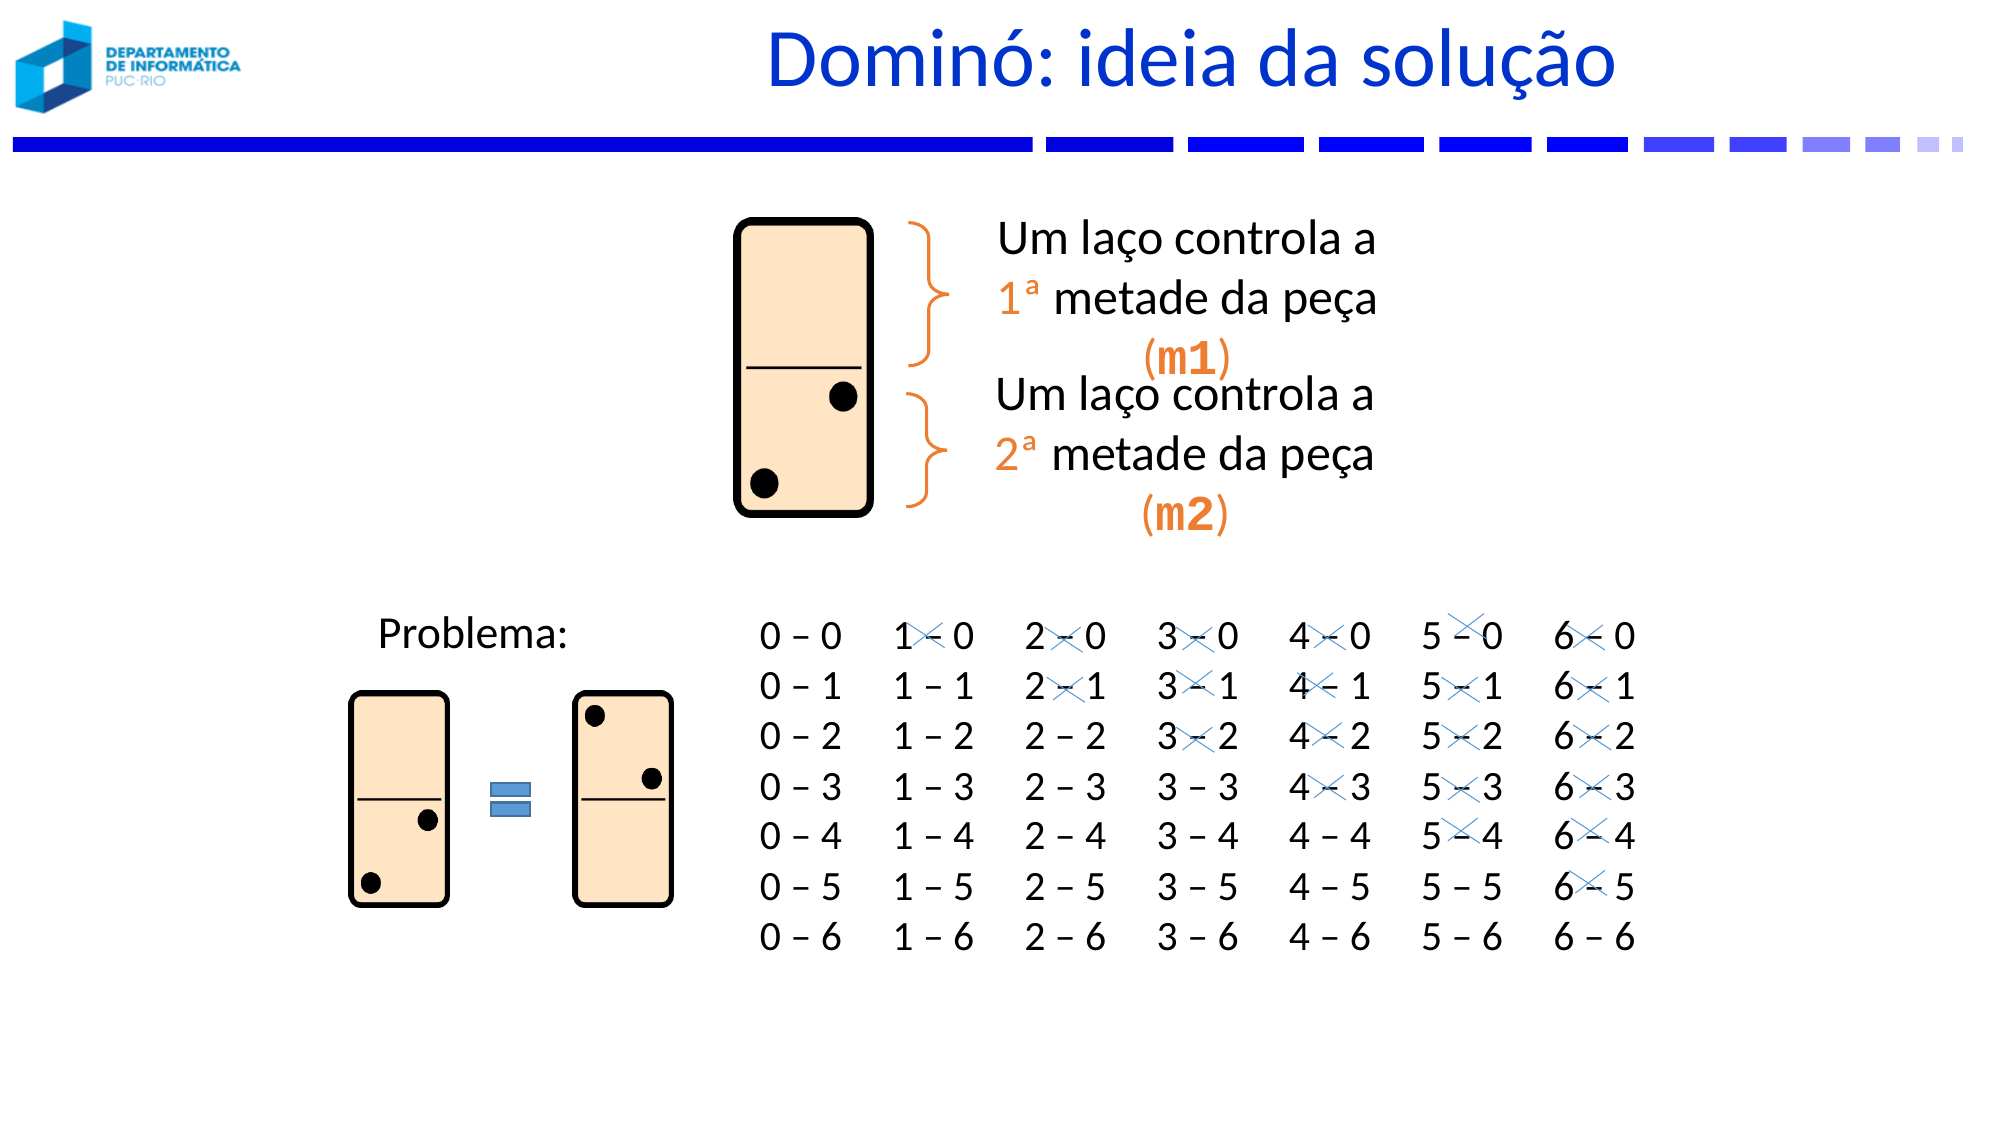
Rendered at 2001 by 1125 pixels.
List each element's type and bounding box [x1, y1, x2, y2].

picture [12, 19, 244, 116]
picture [733, 217, 874, 518]
title [385, 9, 2000, 116]
text_box [906, 195, 1416, 549]
text_box [363, 595, 1701, 1115]
text_box [348, 690, 674, 908]
